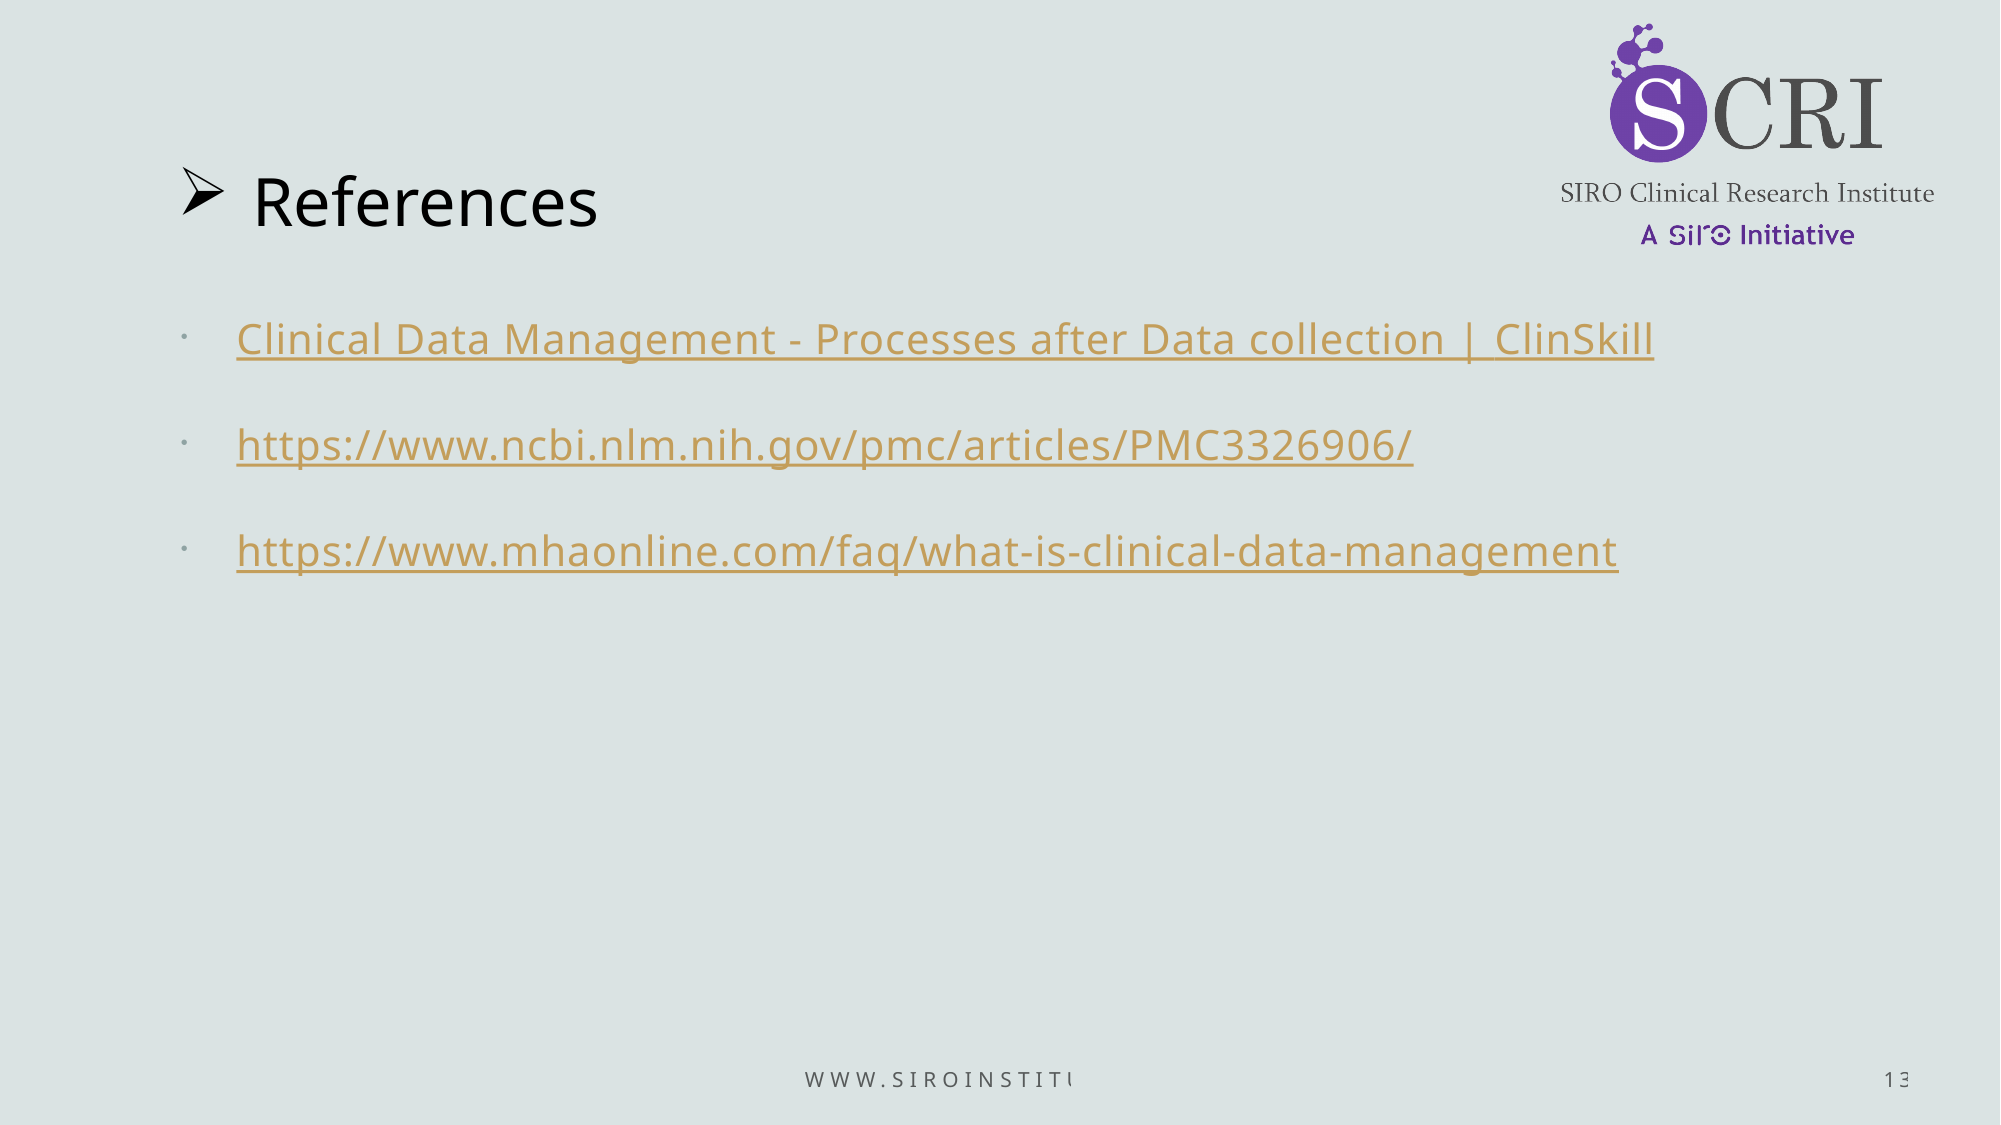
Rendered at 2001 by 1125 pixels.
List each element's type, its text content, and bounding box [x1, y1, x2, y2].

slide_number 13 [1637, 1042, 1927, 1119]
list Clinical Data Management - Processes after Data collection | ClinSkill https://www.ncbi.nlm.nih.gov/pmc/articles/PMC3326906/ https://www.mhaonline.com/faq/what-is-clinical-data-management [162, 276, 1838, 940]
title References [162, 64, 1515, 248]
picture [1515, 0, 1980, 322]
footer www.siroinstitute.com [451, 1042, 1549, 1119]
